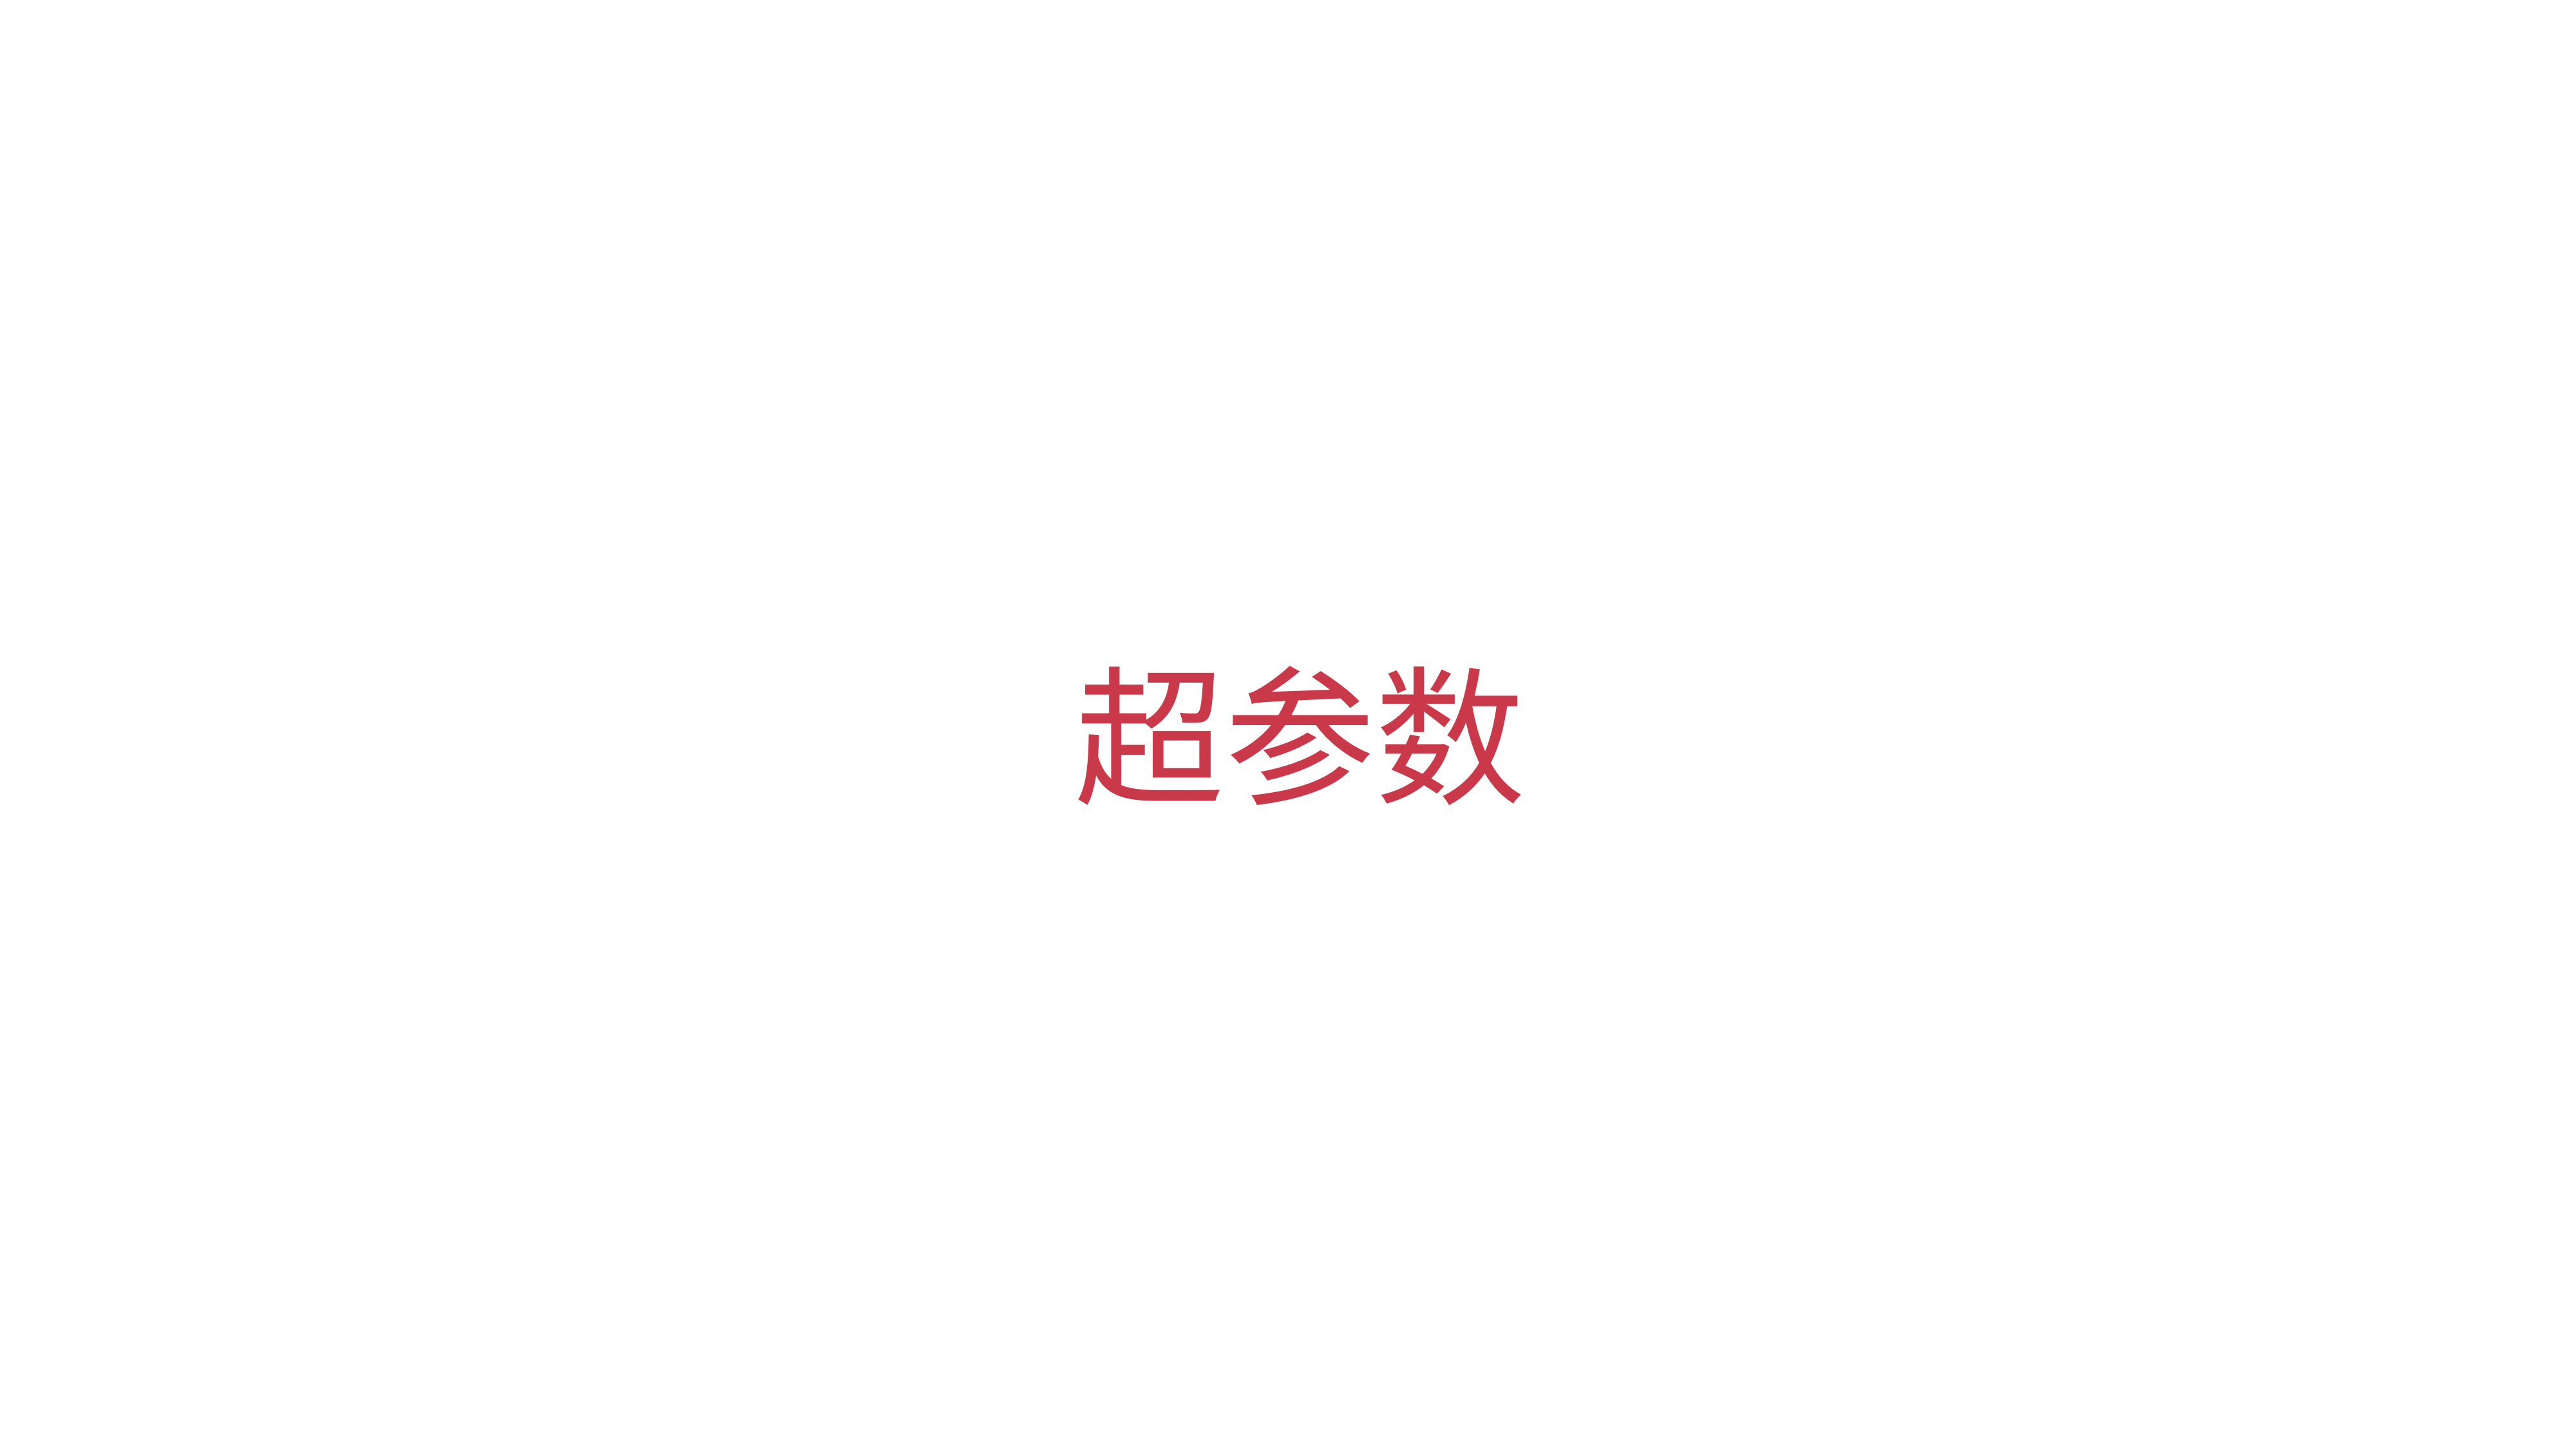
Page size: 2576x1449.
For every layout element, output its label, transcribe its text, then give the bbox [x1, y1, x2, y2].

title 超参数 [187, 337, 2389, 829]
